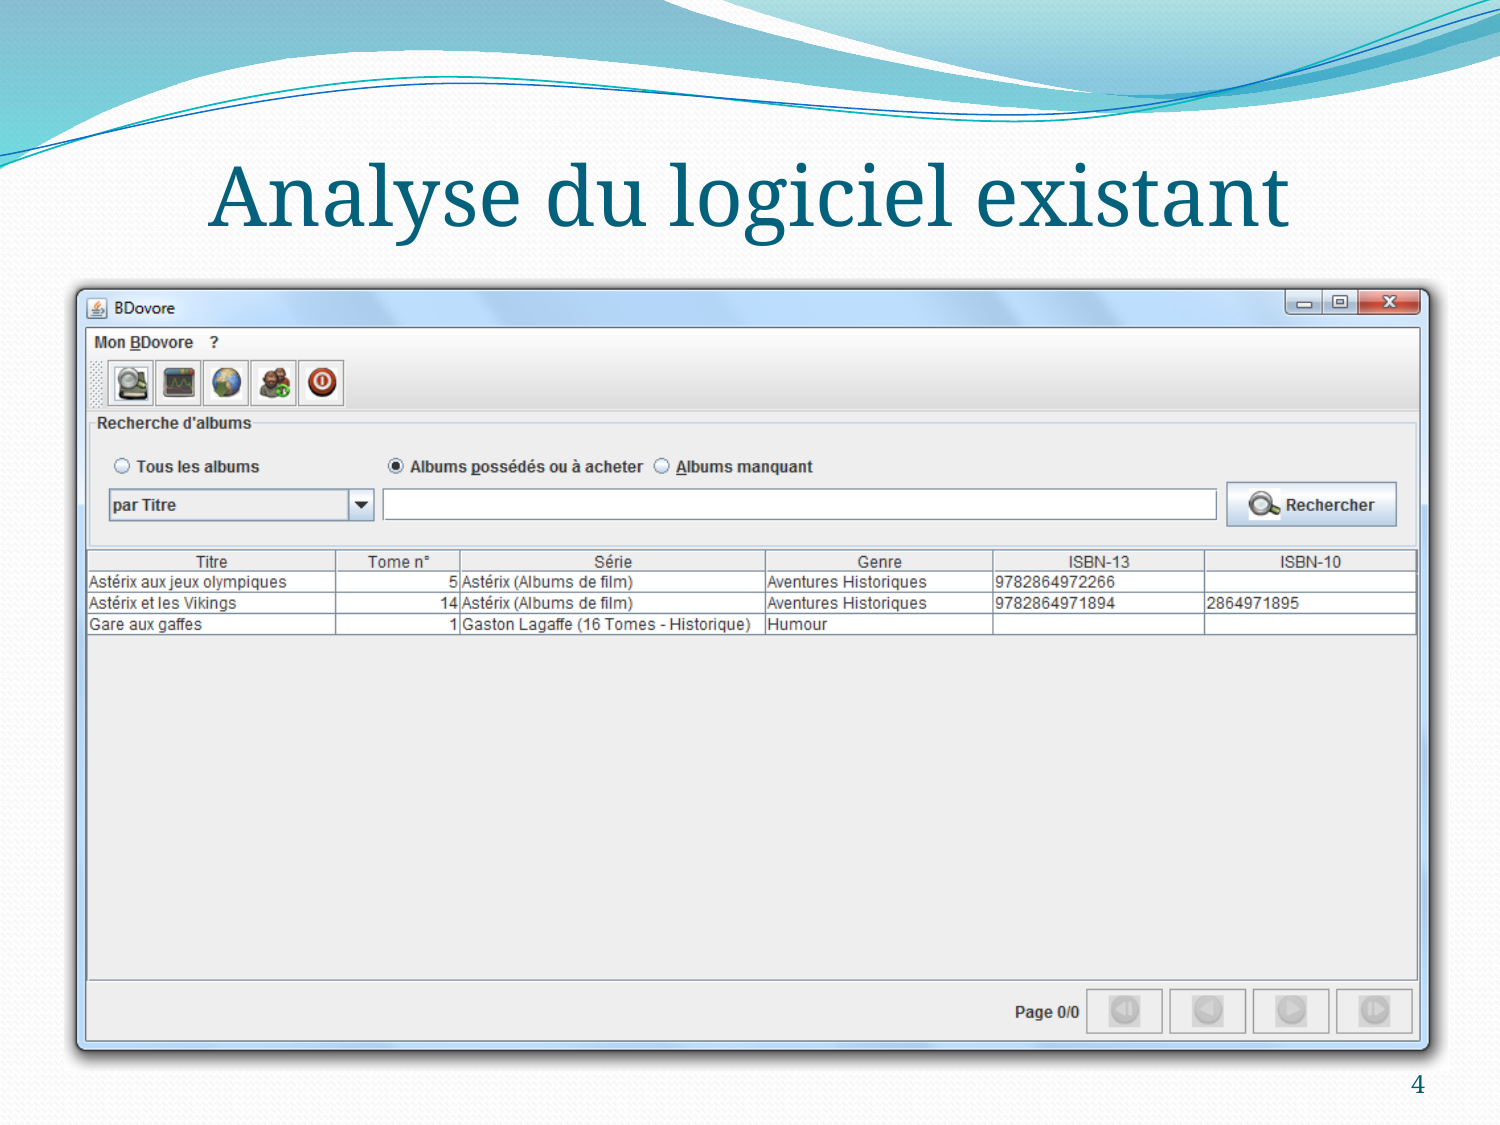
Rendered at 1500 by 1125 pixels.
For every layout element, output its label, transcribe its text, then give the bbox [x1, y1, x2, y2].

picture [64, 278, 1450, 1071]
slide_number 4 [1299, 1082, 1425, 1103]
title Analyse du logiciel existant [0, 0, 1500, 303]
